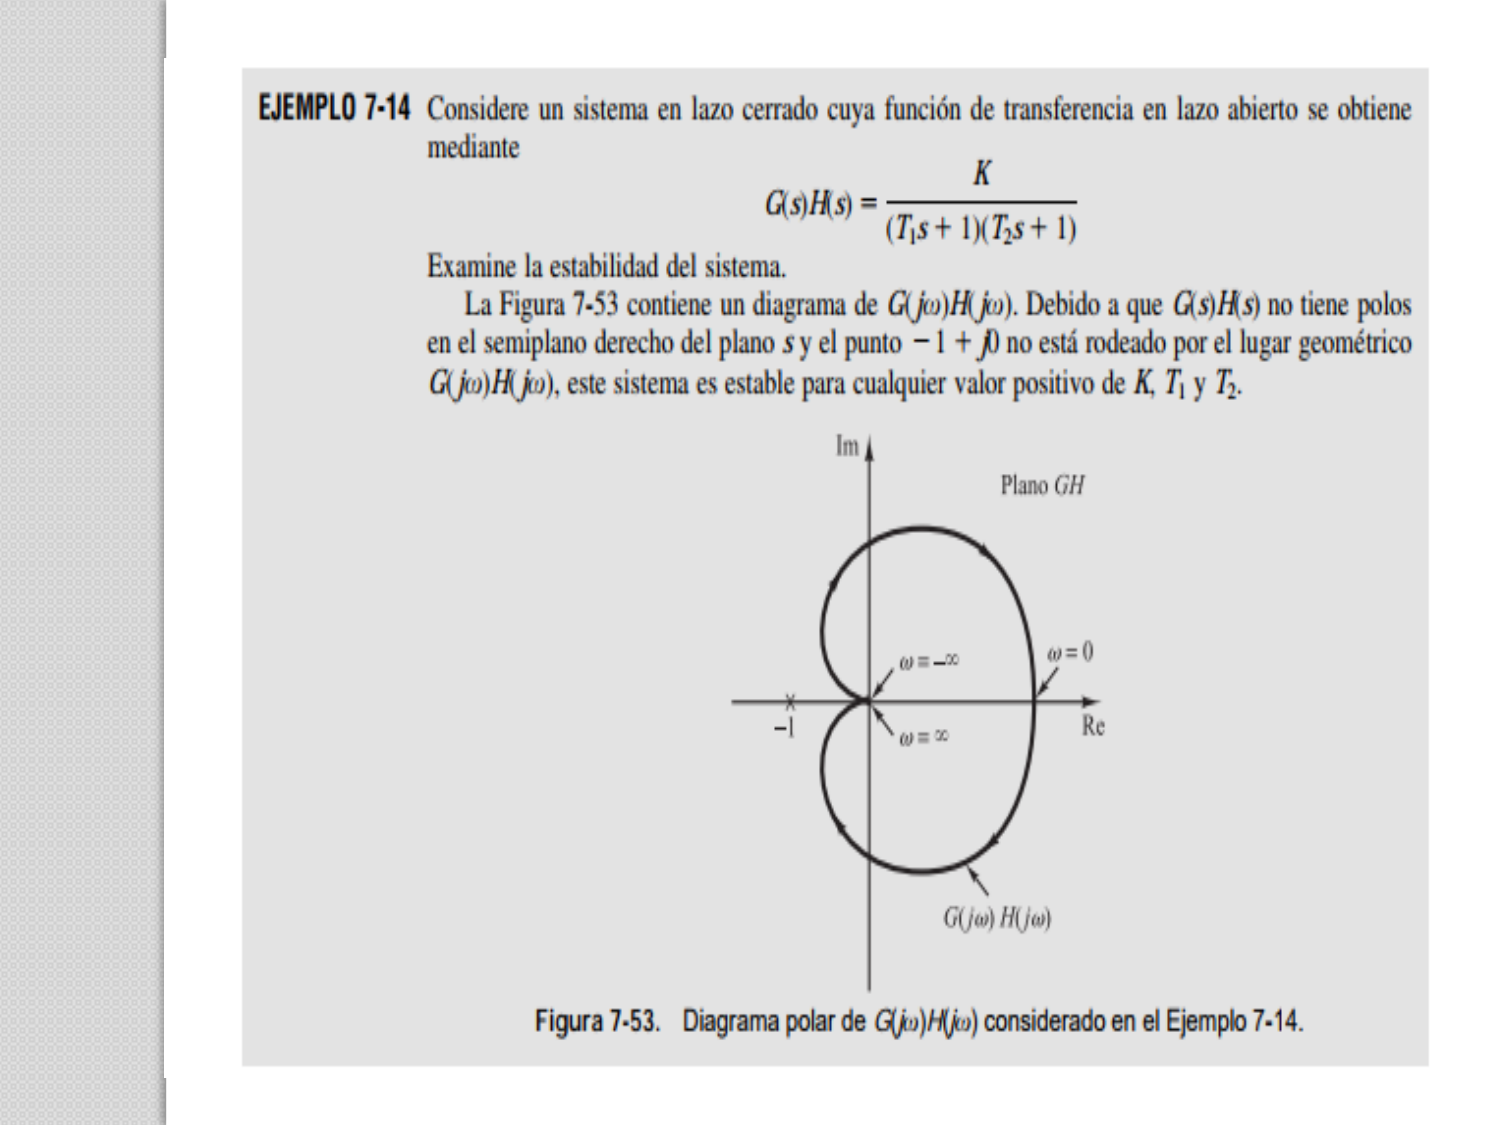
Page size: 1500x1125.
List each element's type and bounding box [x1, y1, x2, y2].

picture [163, 58, 1500, 1079]
